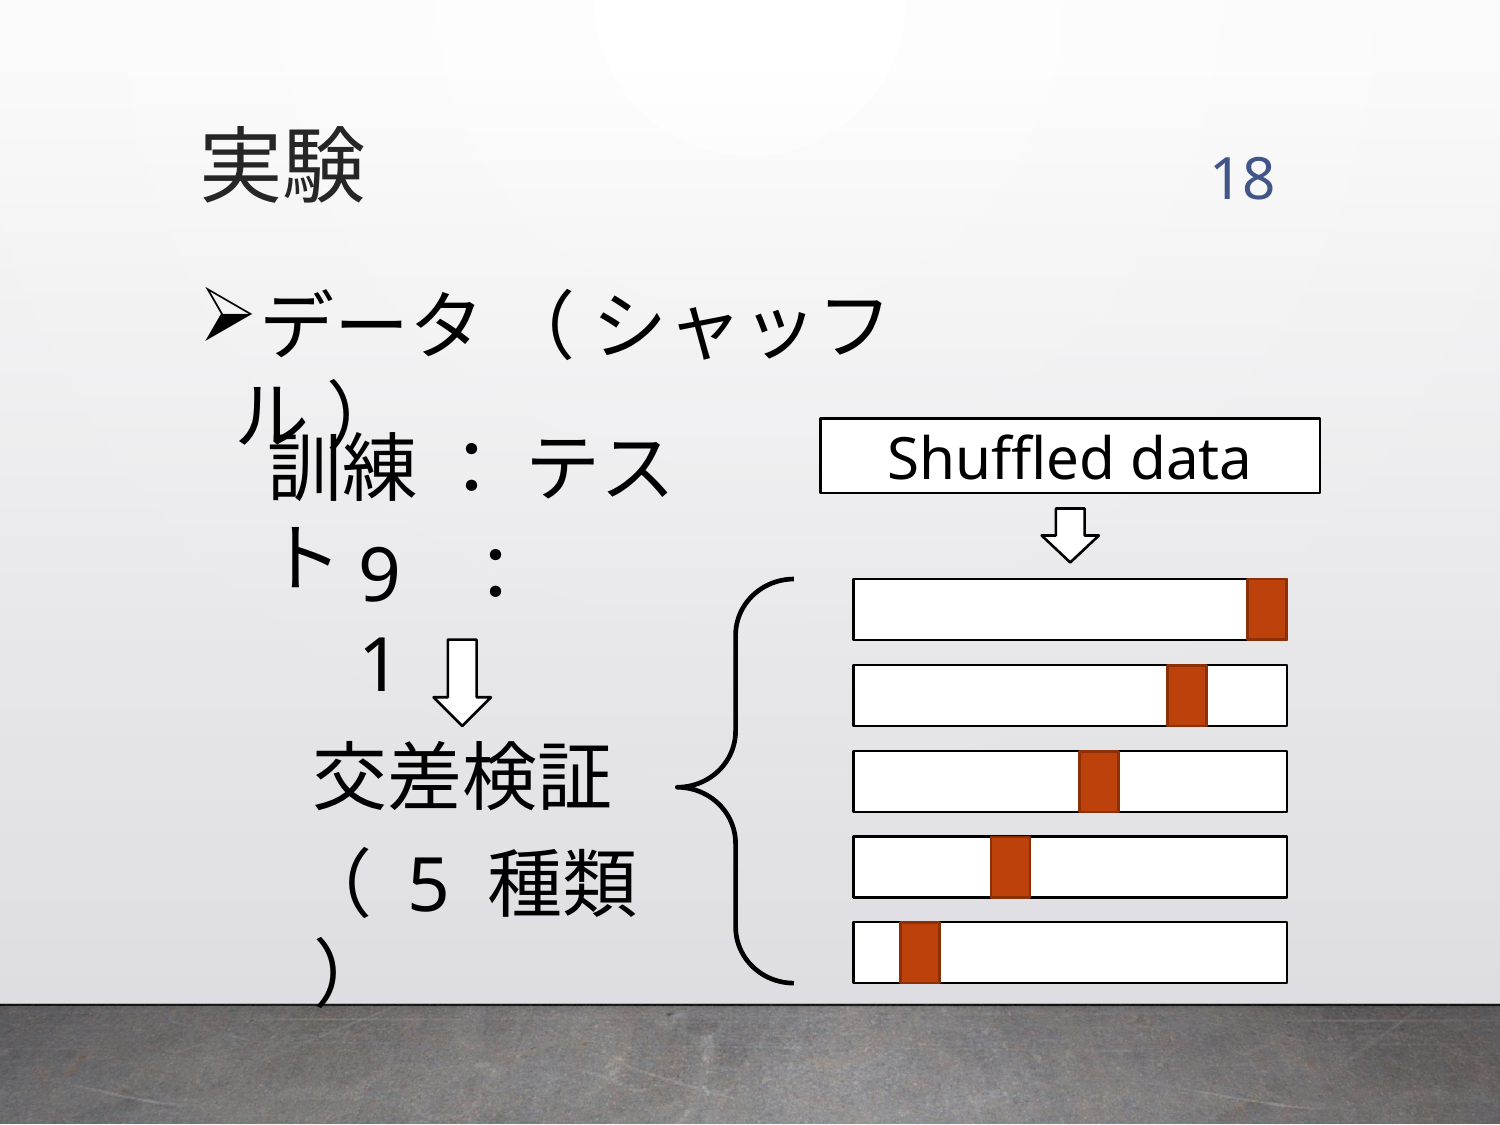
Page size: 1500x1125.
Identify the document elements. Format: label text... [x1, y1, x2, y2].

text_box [252, 412, 719, 626]
text_box [852, 664, 1166, 727]
text_box データ （ シャッフル ） [184, 271, 960, 466]
text_box [1246, 578, 1288, 641]
text_box [899, 921, 941, 984]
text_box [1078, 750, 1120, 813]
text_box [676, 578, 794, 984]
text_box [432, 638, 493, 727]
slide_number 18 [1160, 133, 1291, 217]
text_box [1166, 664, 1208, 727]
text_box Shuffled data [819, 417, 1321, 494]
text_box 実験 [184, 105, 476, 235]
text_box [852, 750, 1078, 813]
text_box （ 5 種類 ） [297, 836, 655, 1017]
text_box [1120, 750, 1288, 813]
text_box [1040, 507, 1101, 564]
text_box [941, 921, 1288, 984]
text_box [990, 836, 1031, 899]
picture [0, 1004, 1500, 1124]
text_box [852, 578, 1246, 641]
text_box [852, 835, 1288, 899]
text_box [852, 921, 899, 984]
text_box 交差検証 [312, 729, 635, 820]
text_box [1208, 664, 1288, 727]
